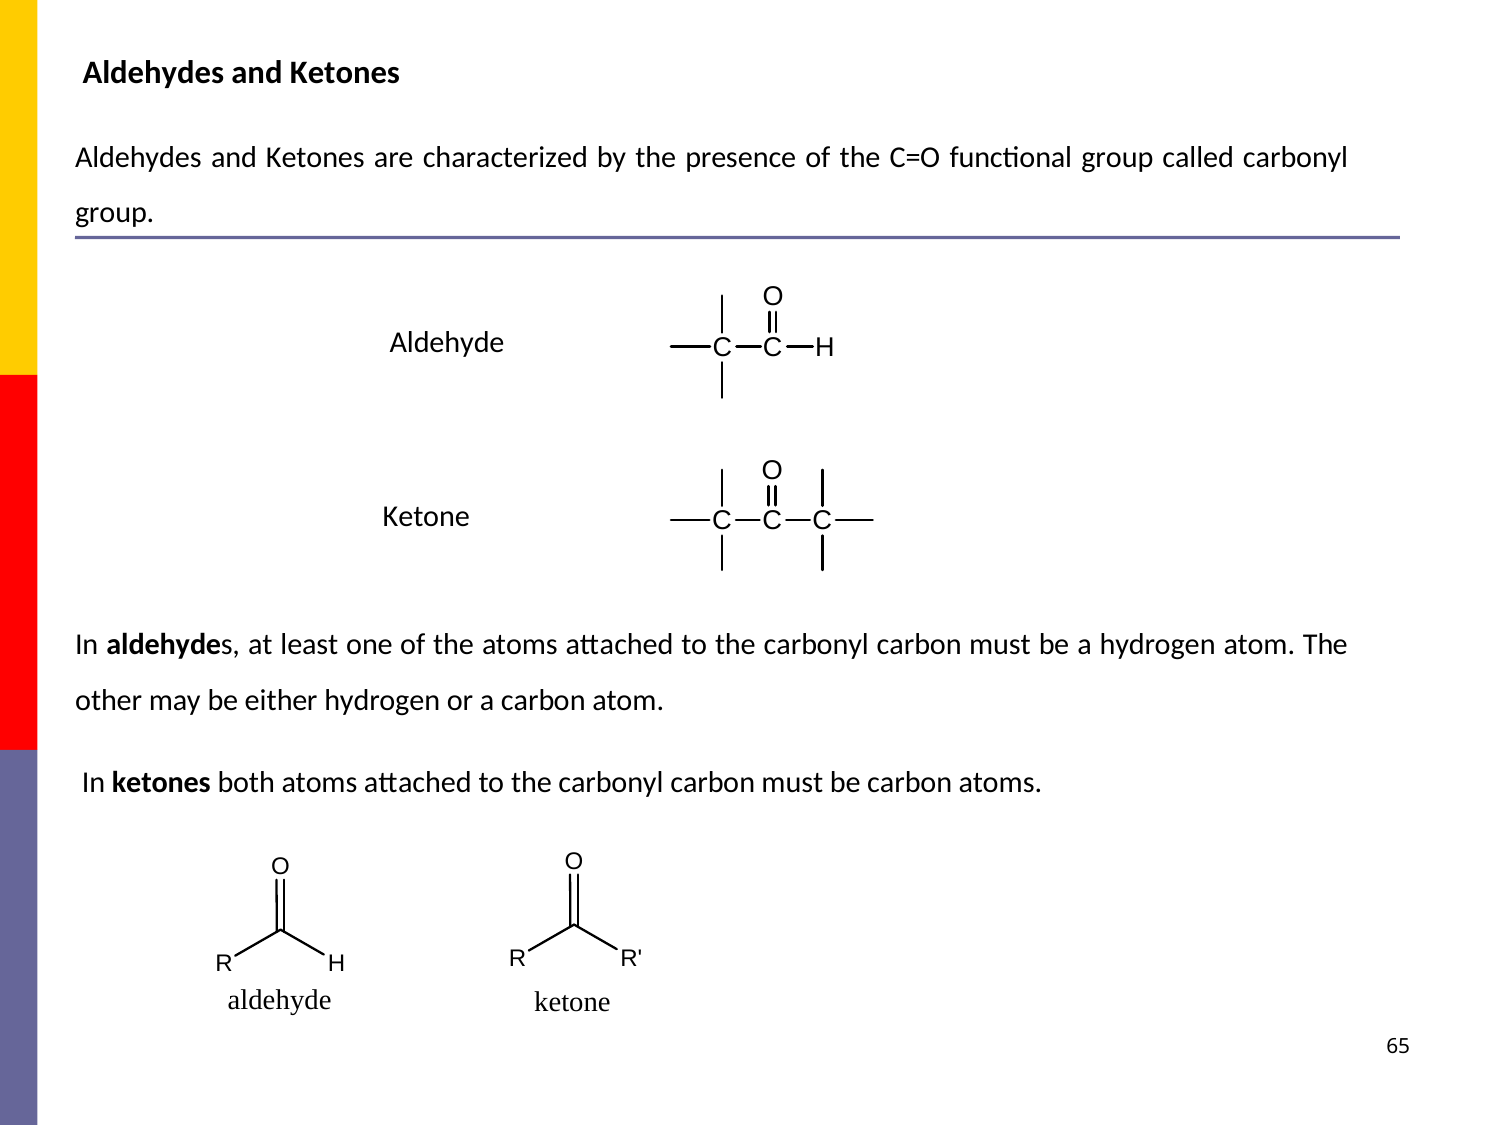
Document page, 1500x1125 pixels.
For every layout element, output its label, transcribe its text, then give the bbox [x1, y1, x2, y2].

slide_number 65 [1074, 1025, 1425, 1100]
picture [74, 51, 1351, 1068]
